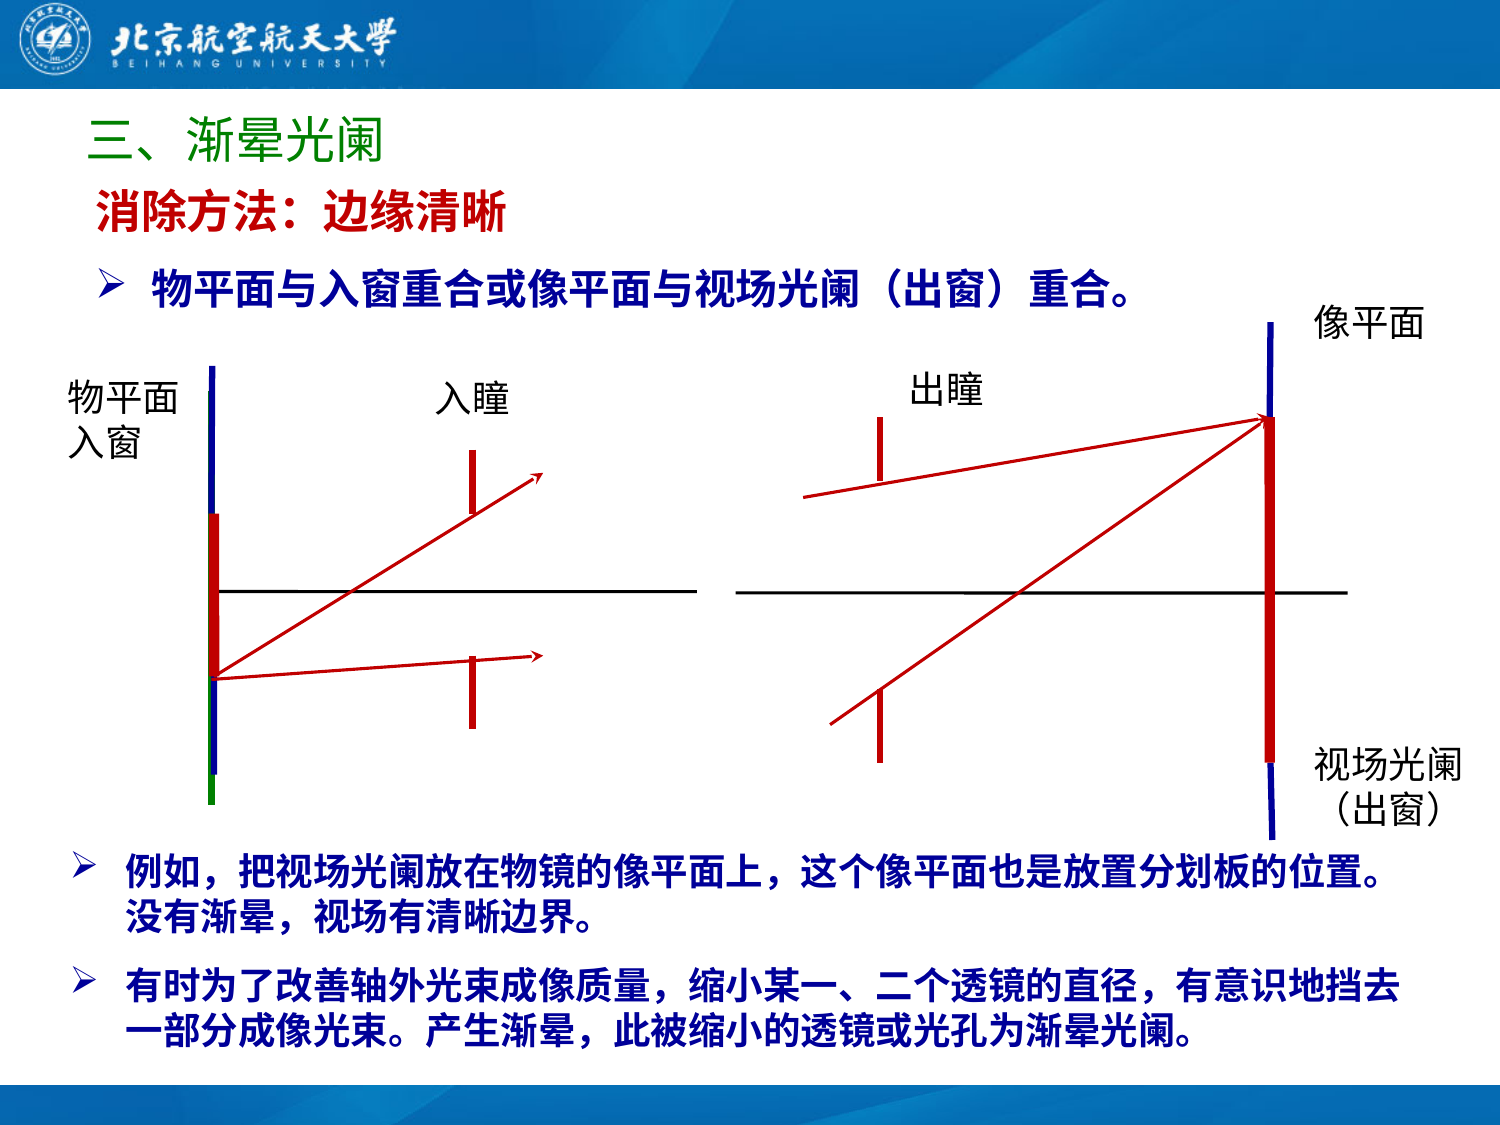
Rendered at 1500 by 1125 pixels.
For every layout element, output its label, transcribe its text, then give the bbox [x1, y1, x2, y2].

text_box 物平面 入窗 [53, 366, 196, 472]
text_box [735, 321, 1348, 841]
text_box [829, 416, 1270, 725]
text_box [211, 365, 698, 775]
text_box 视场光阑 （出窗） [1352, 734, 1479, 839]
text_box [802, 416, 828, 498]
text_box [213, 472, 544, 654]
text_box 像平面 [1299, 291, 1442, 352]
text_box 消除方法：边缘清晰 物平面与入窗重合或像平面与视场光阑（出窗）重合。 [80, 175, 1443, 321]
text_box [211, 655, 544, 680]
picture [0, 1085, 1500, 1125]
text_box 例如，把视场光阑放在物镜的像平面上，这个像平面也是放置分划板的位置。没有渐晕，视场有清晰边界。 有时为了改善轴外光束成像质量，缩小某一、二个透镜的直径，有意识地挡去一部分成像光束。产生渐晕，此被缩小的透镜或光孔为渐晕光阑。 [54, 840, 1417, 1060]
picture [0, 0, 1500, 89]
text_box 三、渐晕光阑 [70, 89, 481, 177]
